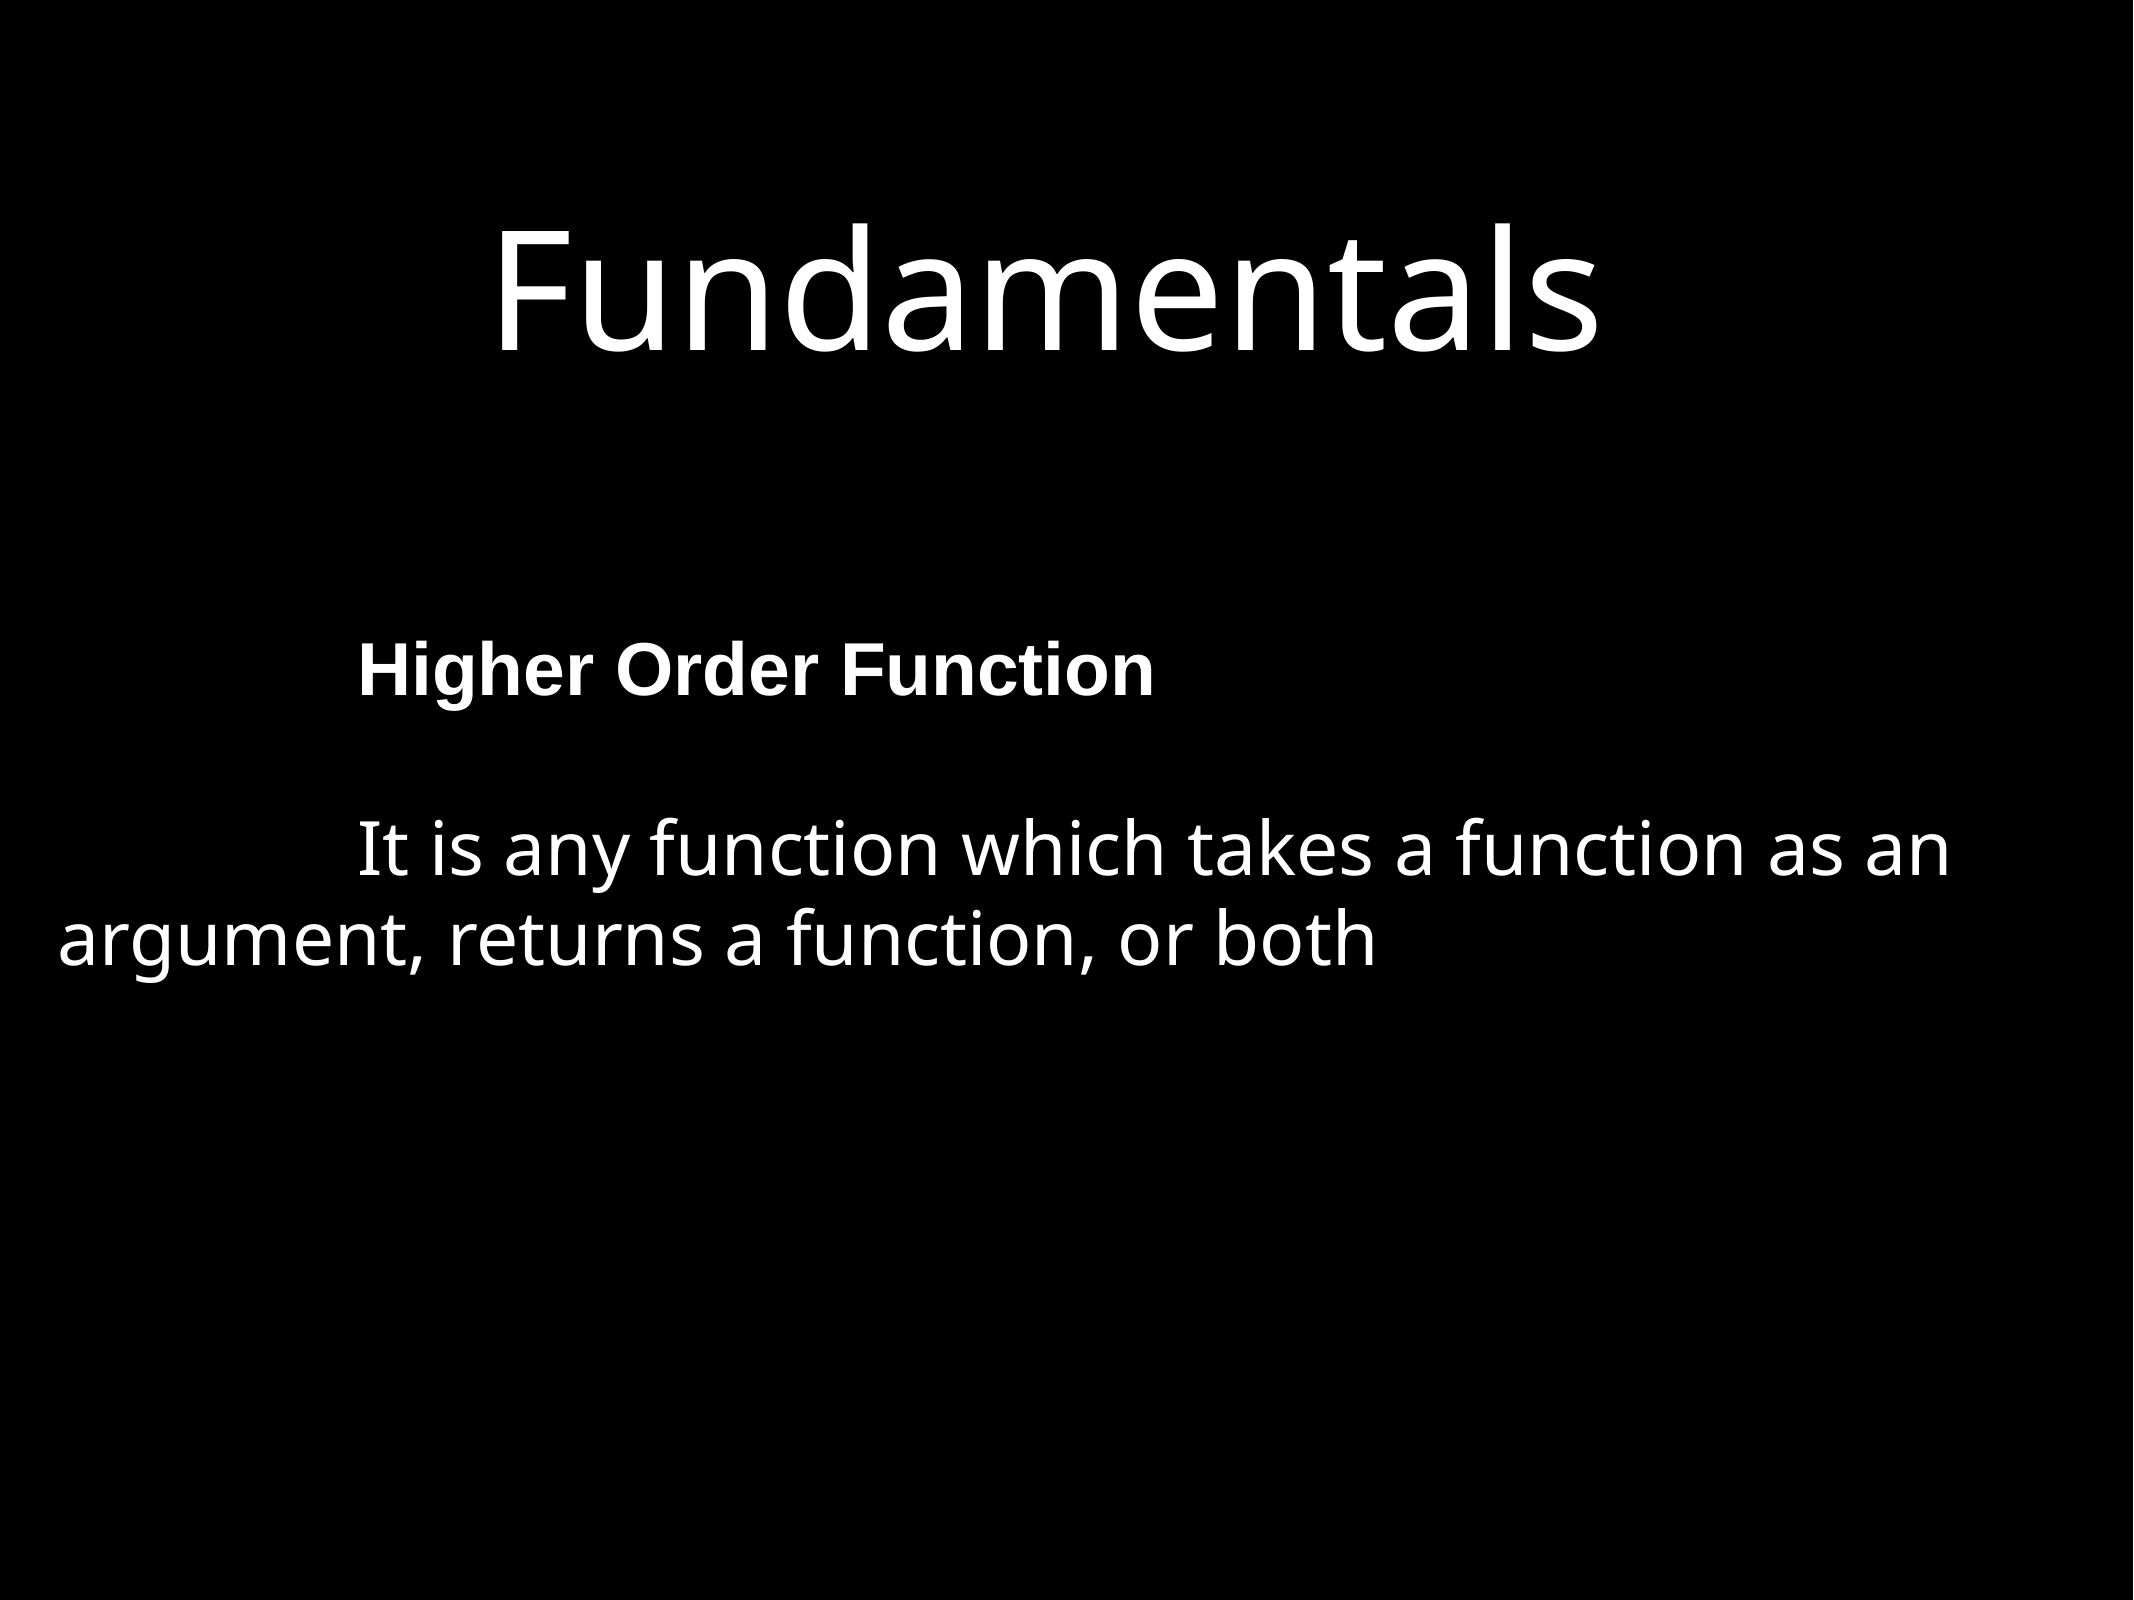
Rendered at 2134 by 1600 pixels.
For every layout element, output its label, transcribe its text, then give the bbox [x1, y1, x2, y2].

title Fundamentals [186, 11, 1905, 555]
text_box Higher Order Function It is any function which takes a function as an argument, returns a function, or both [48, 611, 2043, 989]
